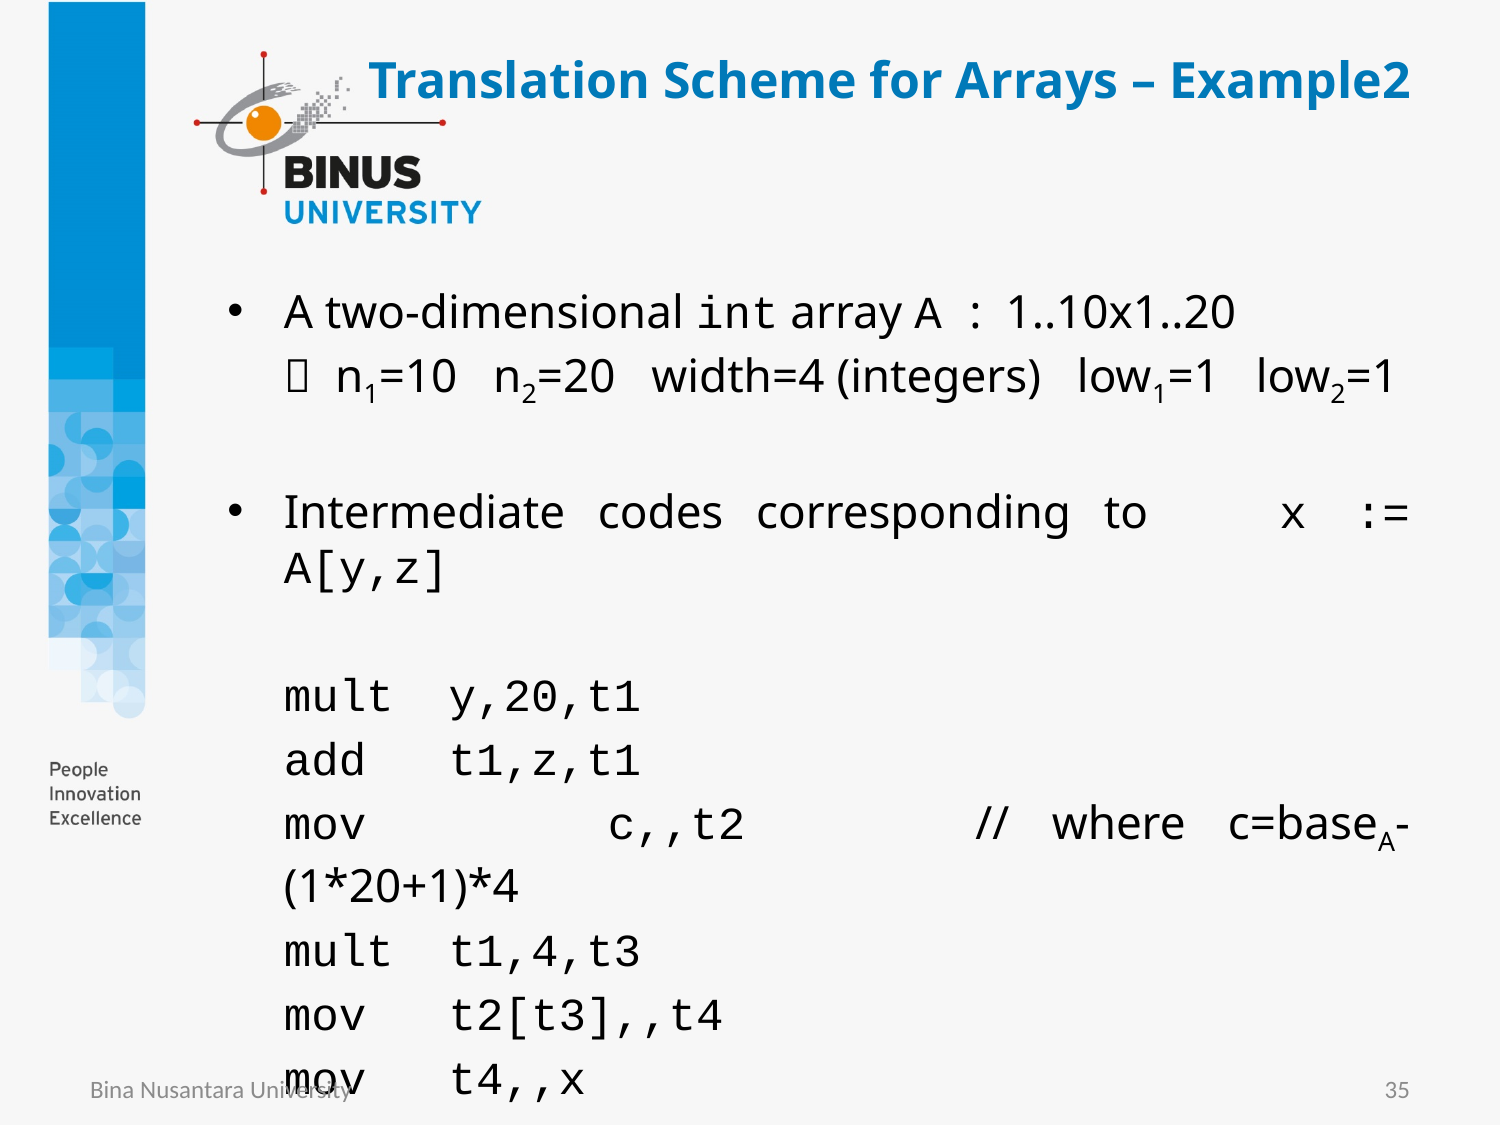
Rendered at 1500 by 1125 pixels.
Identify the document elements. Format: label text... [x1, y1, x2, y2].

slide_number 35 [1074, 1058, 1425, 1119]
slide_number Bina Nusantara University [75, 1058, 425, 1119]
picture [0, 0, 1500, 845]
title Translation Scheme for Arrays – Example2 [316, 37, 1463, 121]
list A two-dimensional int array A : 1..10x1..20  n1=10 n2=20 width=4 (integers) low1=1 low2=1 Intermediate codes corresponding to x := A[y,z] mult y,20,t1 add t1,z,t1 mov c,,t2 // where c=baseA-(1*20+1)*4 mult t1,4,t3 mov t2[t3],,t4 mov t4,,x [212, 275, 1425, 959]
